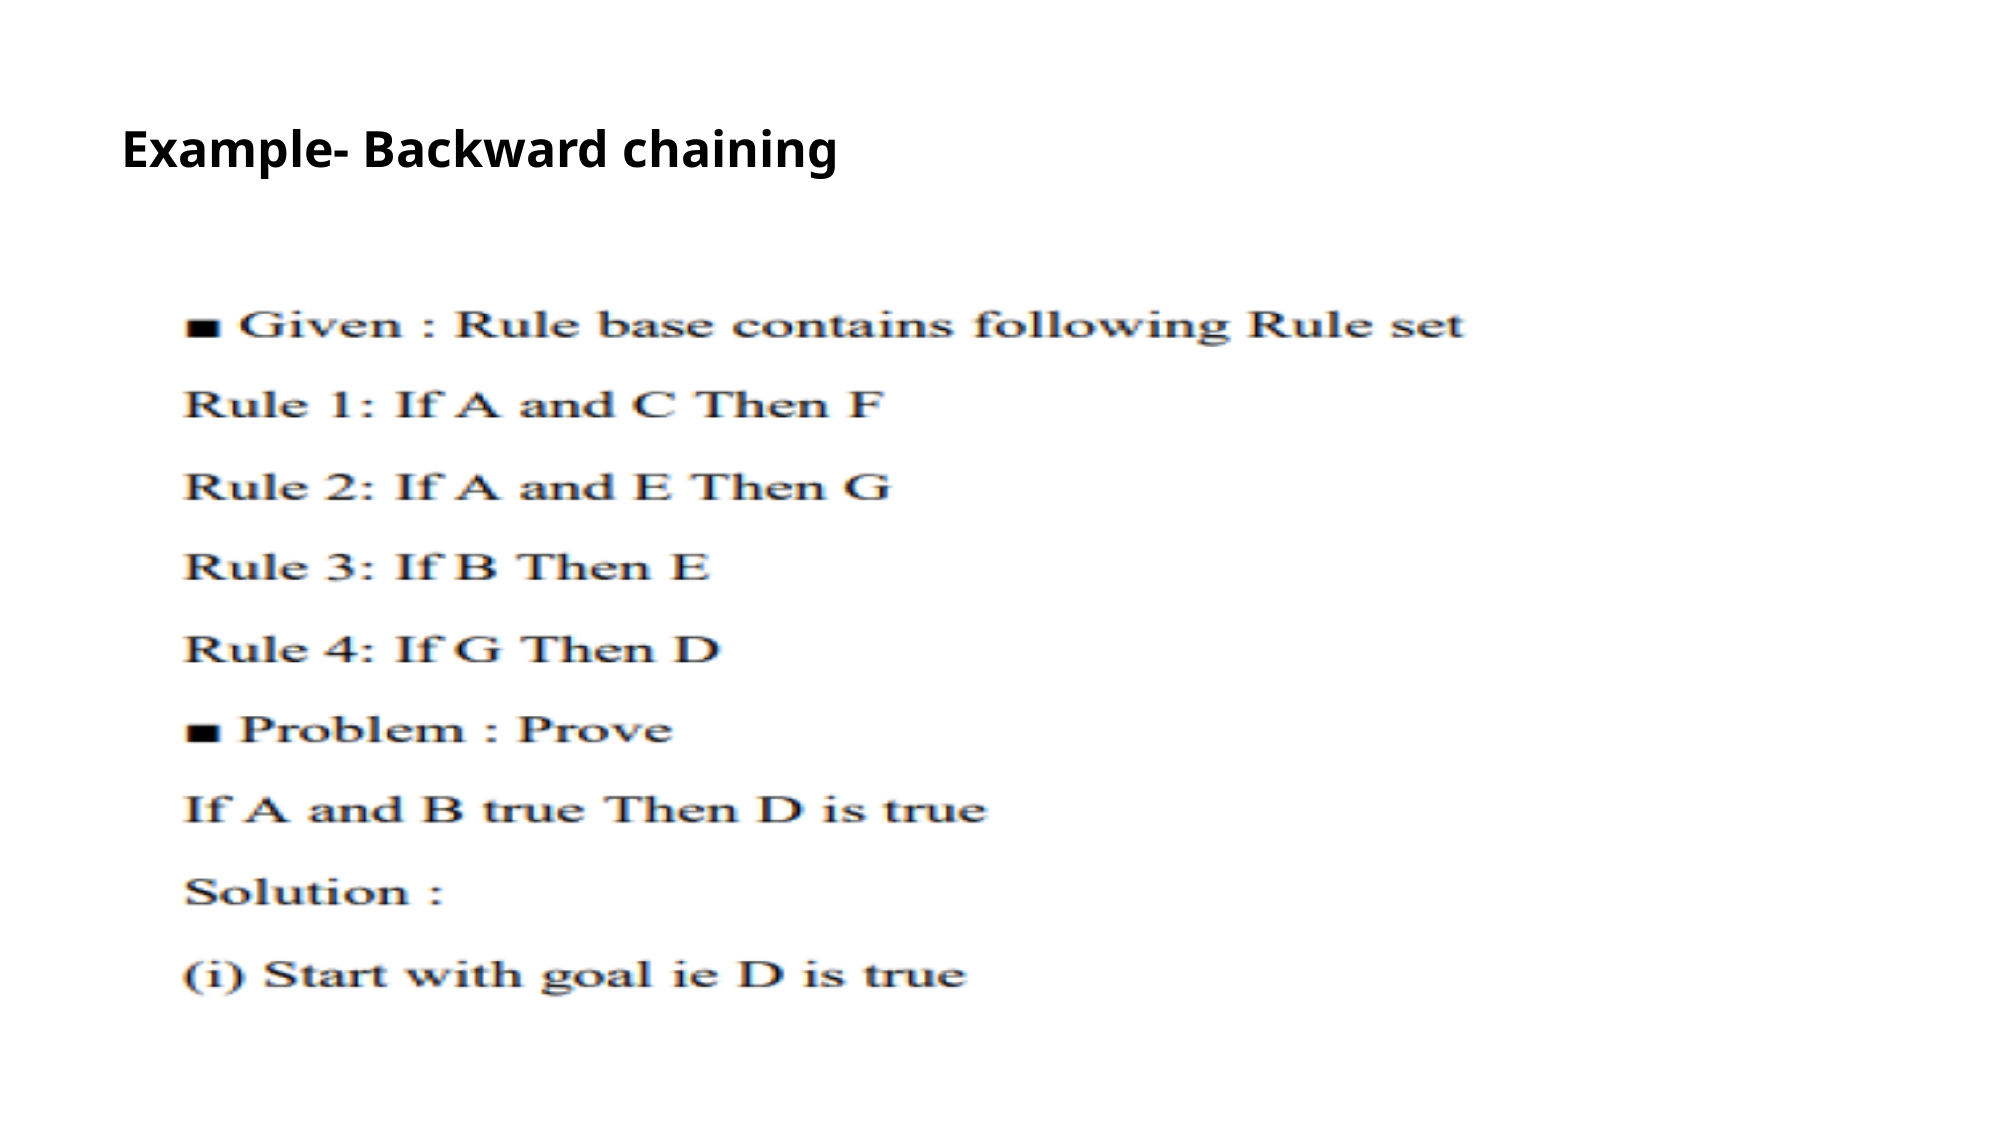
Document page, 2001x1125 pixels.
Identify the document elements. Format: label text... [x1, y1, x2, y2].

title Example- Backward chaining [106, 42, 1832, 260]
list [106, 299, 1703, 1014]
